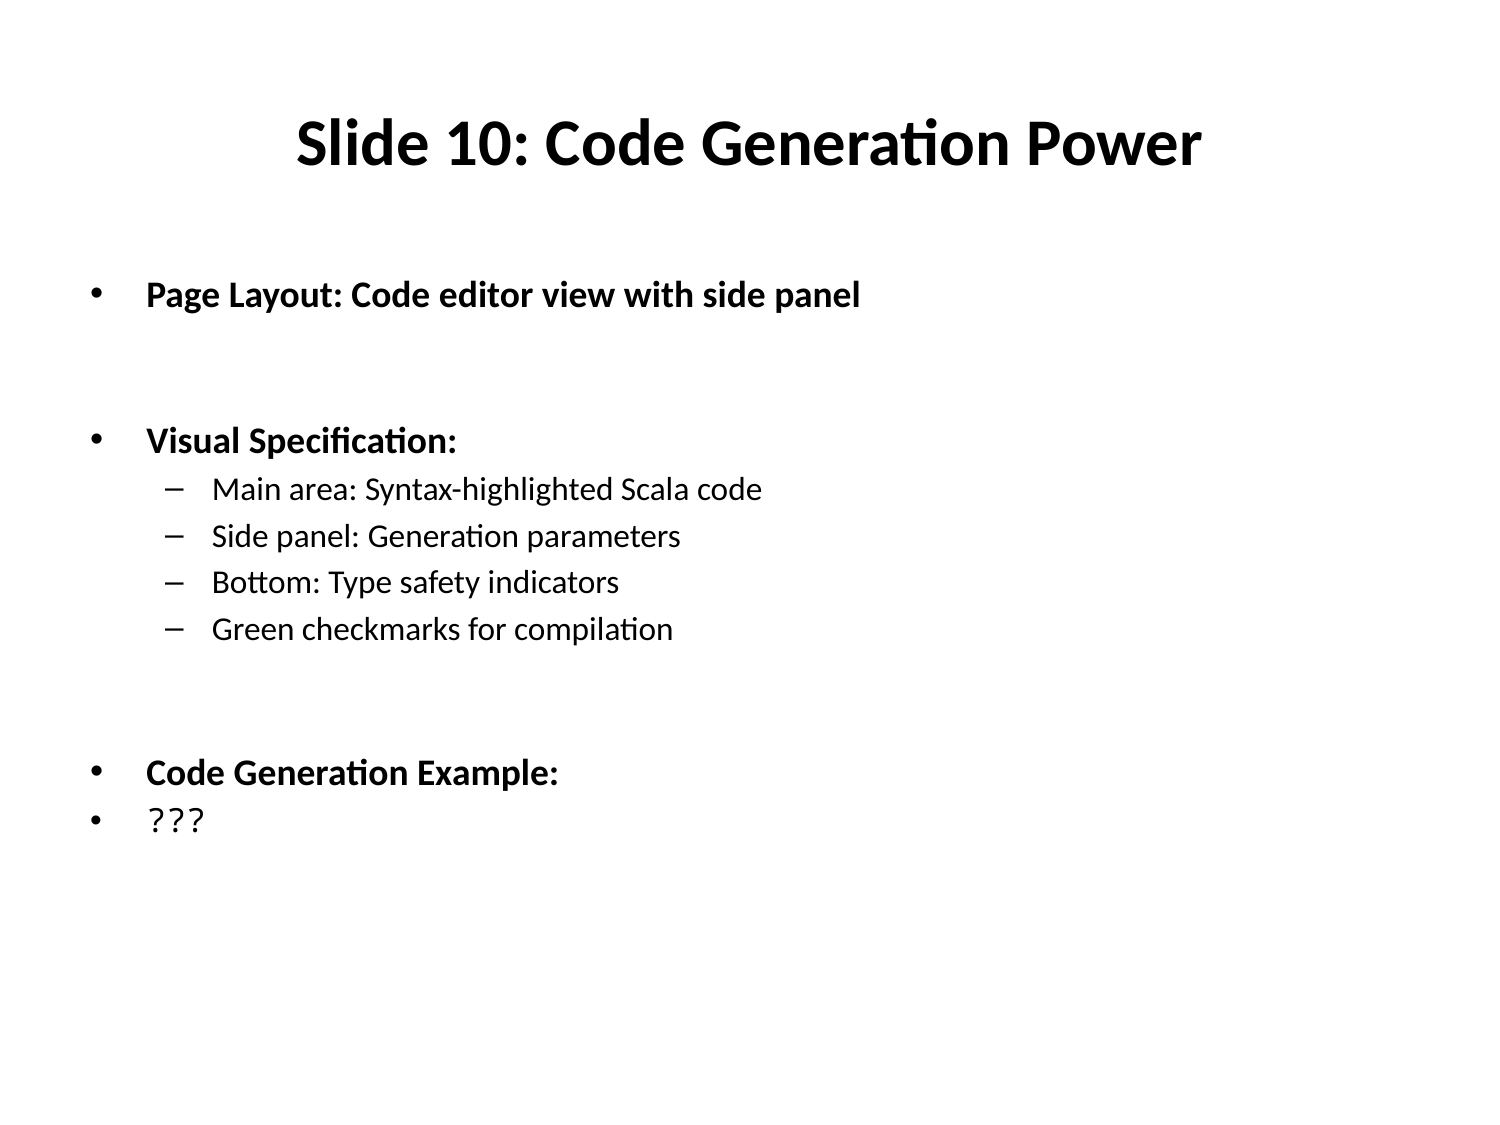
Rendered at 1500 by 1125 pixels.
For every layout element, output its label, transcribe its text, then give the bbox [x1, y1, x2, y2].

list Page Layout: Code editor view with side panel Visual Specification: Main area: Syntax-highlighted Scala code Side panel: Generation parameters Bottom: Type safety indicators Green checkmarks for compilation Code Generation Example: ??? [75, 262, 1425, 1005]
title Slide 10: Code Generation Power [75, 45, 1425, 233]
